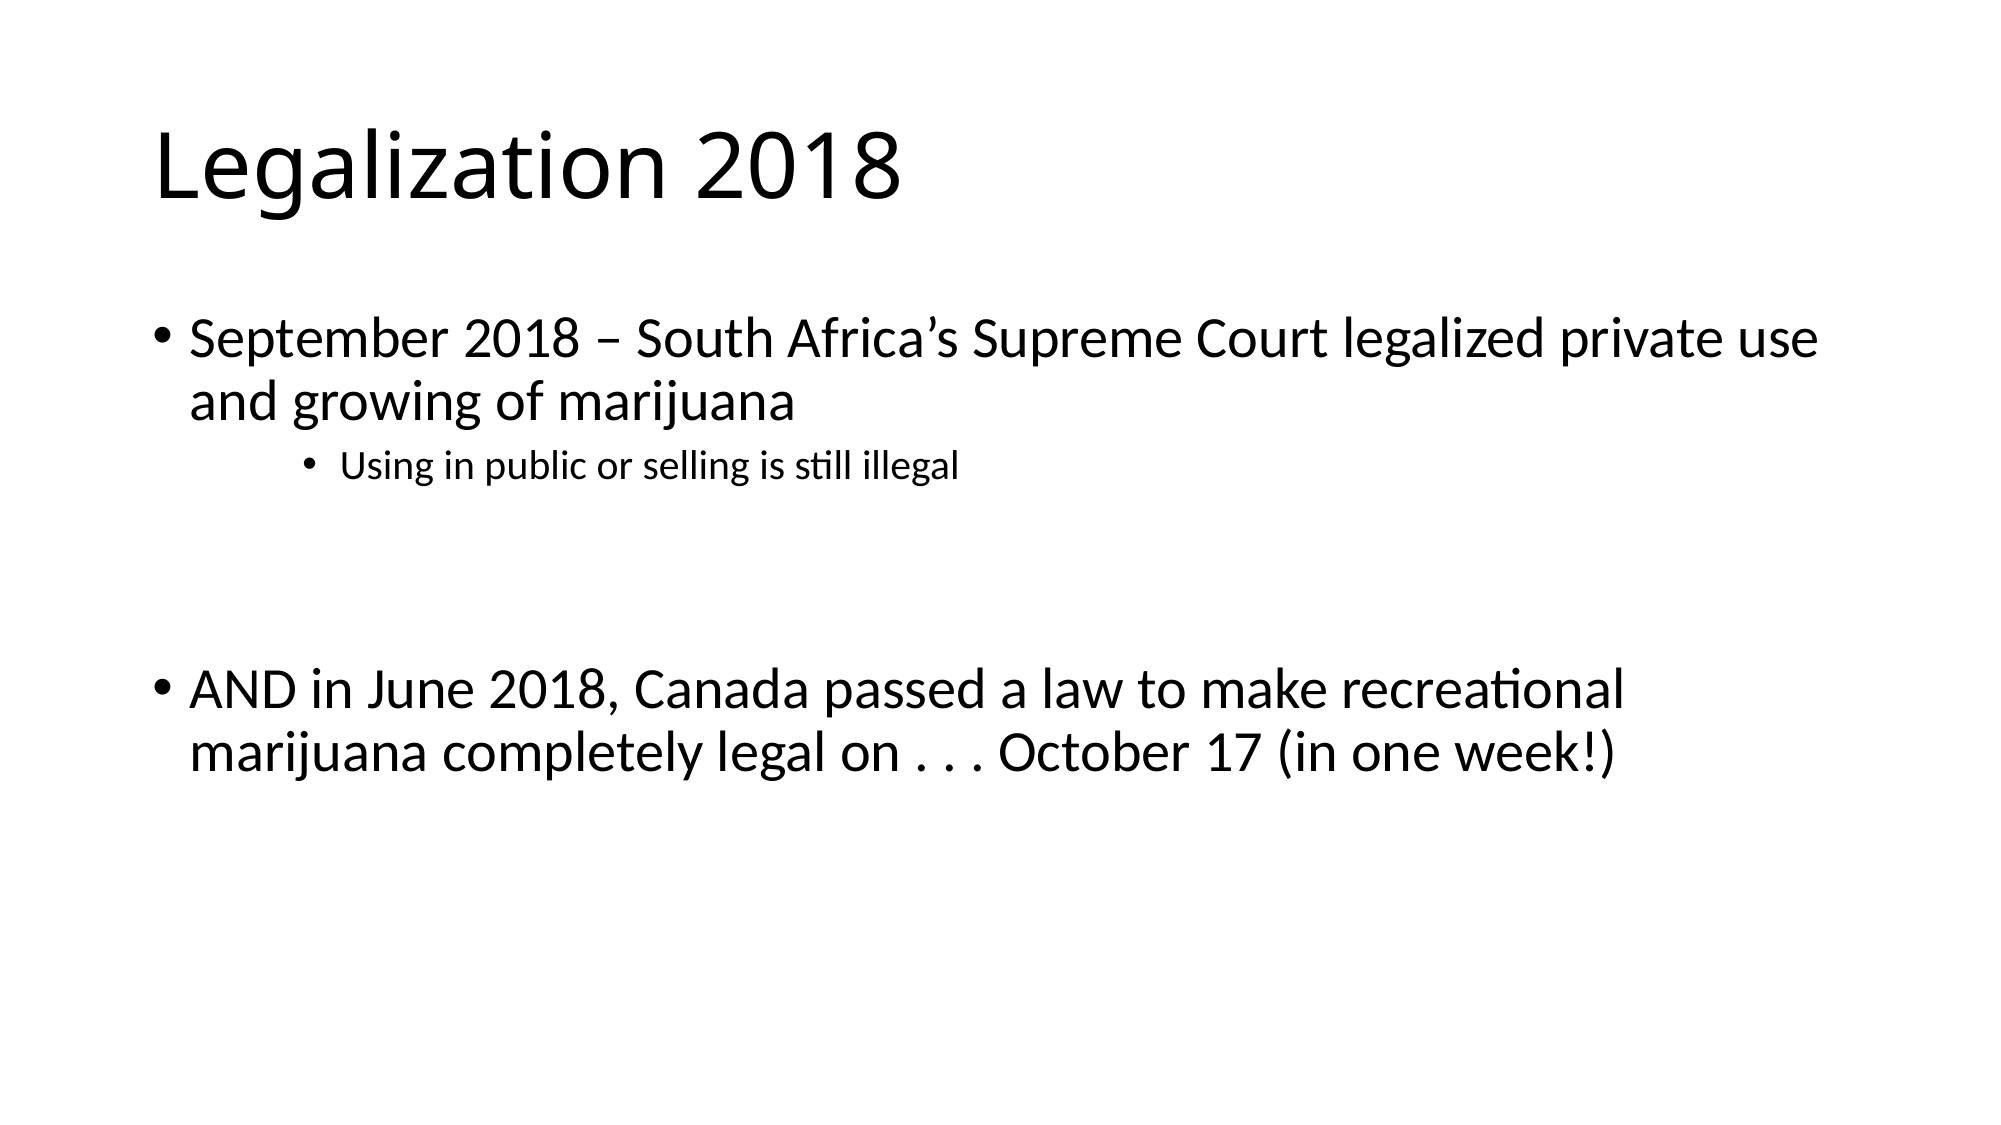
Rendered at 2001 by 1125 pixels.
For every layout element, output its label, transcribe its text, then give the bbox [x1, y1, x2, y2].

list September 2018 – South Africa’s Supreme Court legalized private use and growing of marijuana Using in public or selling is still illegal AND in June 2018, Canada passed a law to make recreational marijuana completely legal on . . . October 17 (in one week!) [137, 299, 1863, 1014]
title Legalization 2018 [137, 59, 1863, 278]
